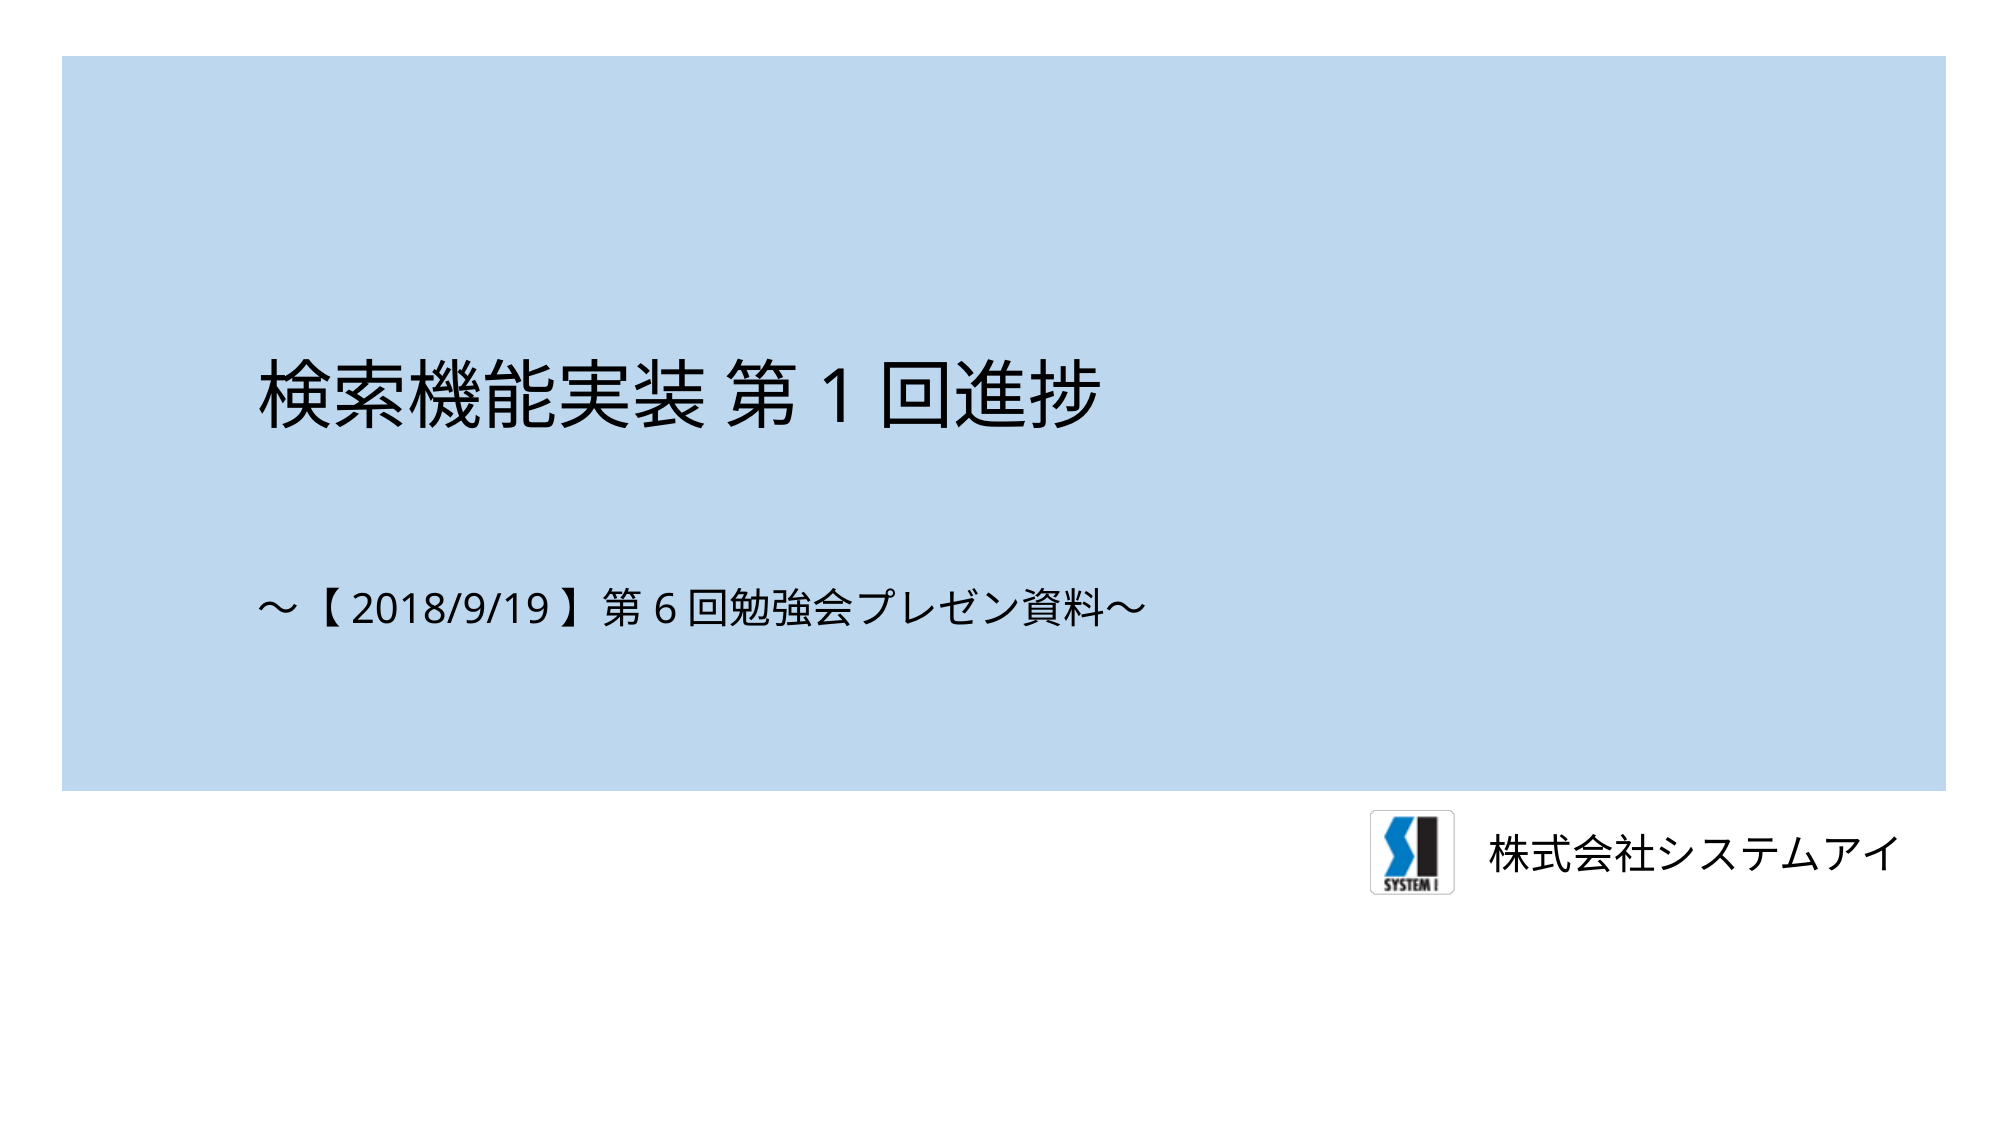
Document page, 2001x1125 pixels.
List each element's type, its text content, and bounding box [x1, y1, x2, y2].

text_box 検索機能実装 第1回進捗 [249, 339, 1724, 445]
picture [1369, 809, 1456, 896]
list ～【2018/9/19】第6回勉強会プレゼン資料～ [249, 579, 1751, 731]
